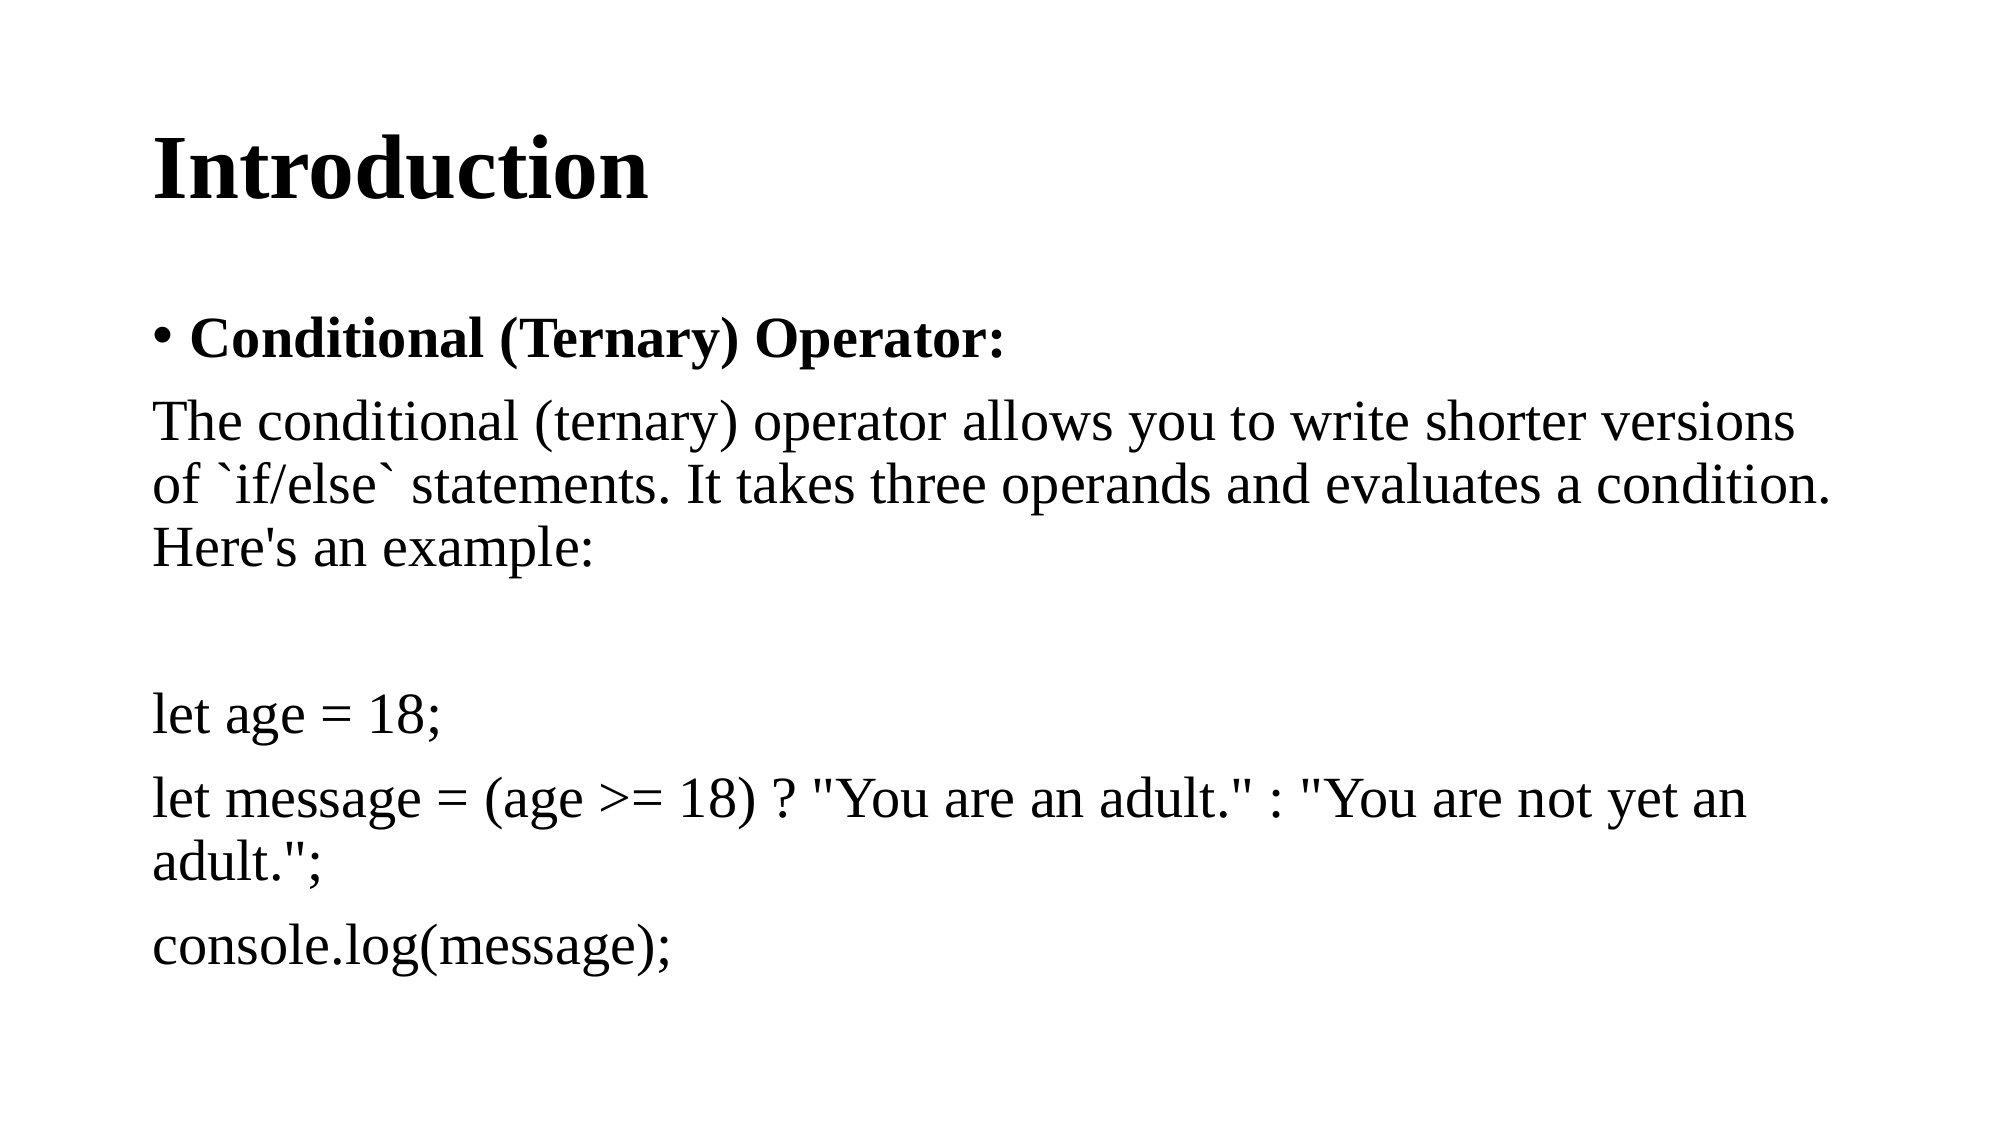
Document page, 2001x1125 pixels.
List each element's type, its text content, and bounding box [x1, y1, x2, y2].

list Conditional (Ternary) Operator: The conditional (ternary) operator allows you to write shorter versions of `if/else` statements. It takes three operands and evaluates a condition. Here's an example: let age = 18; let message = (age >= 18) ? "You are an adult." : "You are not yet an adult."; console.log(message); [137, 299, 1863, 1014]
title Introduction [137, 59, 1863, 278]
